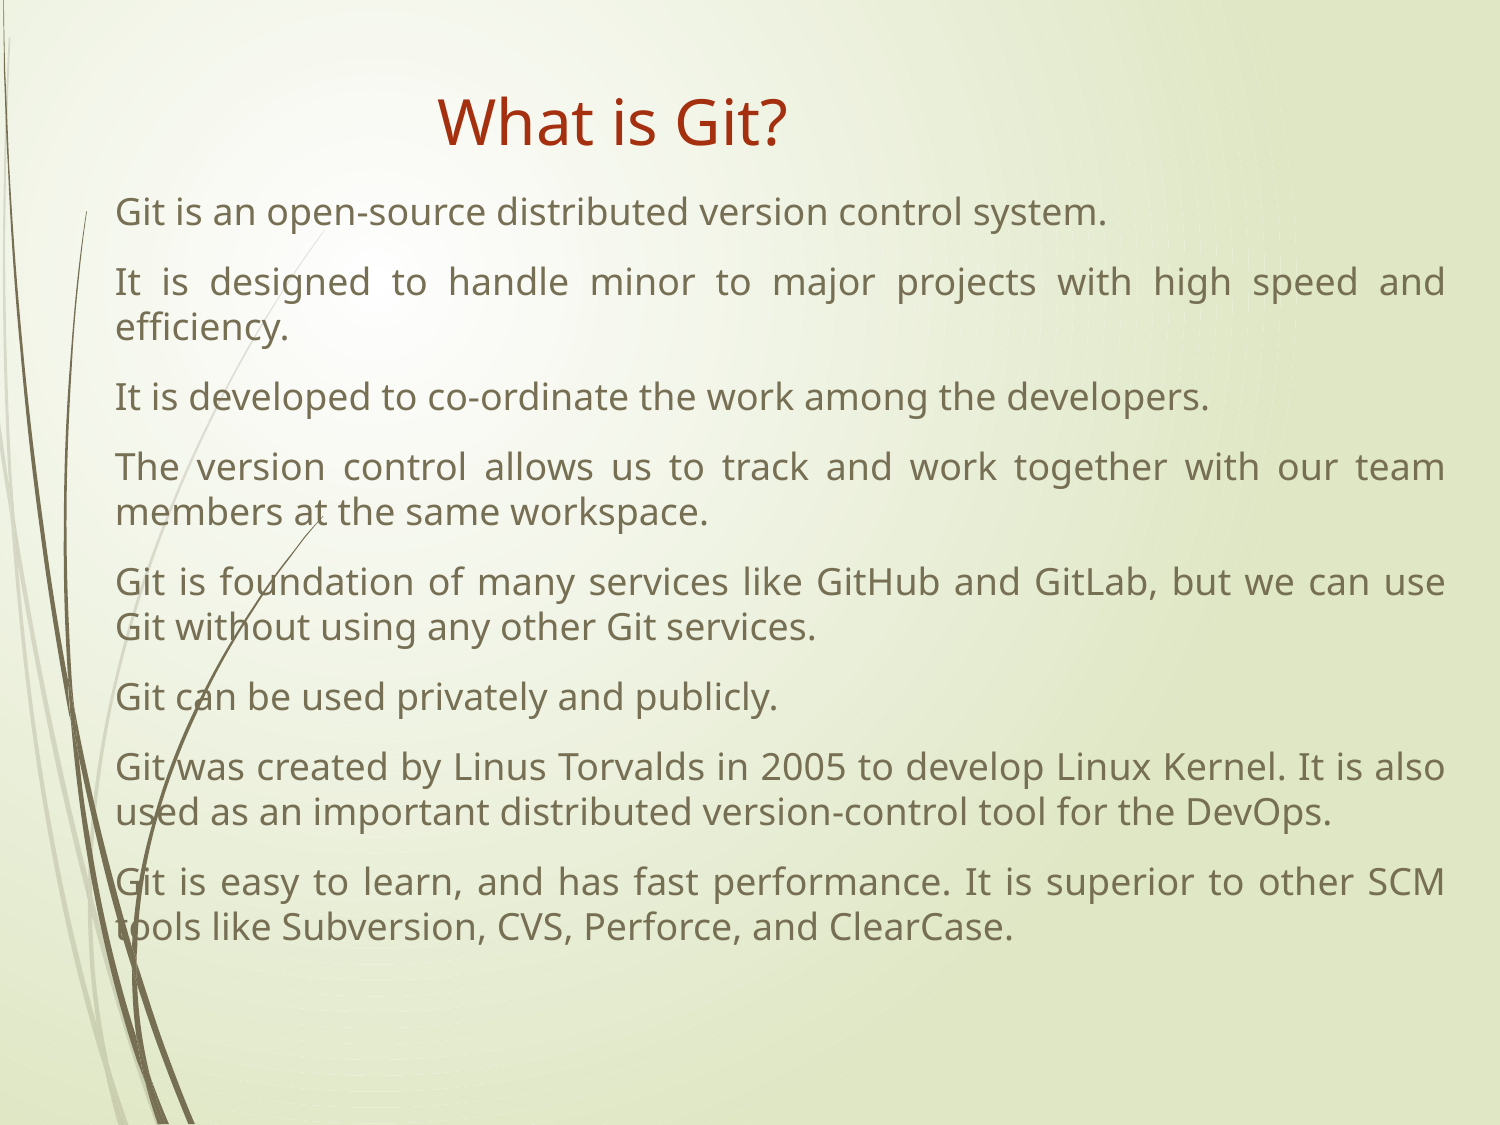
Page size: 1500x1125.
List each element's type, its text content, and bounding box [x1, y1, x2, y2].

list Git is an open-source distributed version control system. It is designed to handle minor to major projects with high speed and efficiency. It is developed to co-ordinate the work among the developers. The version control allows us to track and work together with our team members at the same workspace. Git is foundation of many services like GitHub and GitLab, but we can use Git without using any other Git services. Git can be used privately and publicly. Git was created by Linus Torvalds in 2005 to develop Linux Kernel. It is also used as an important distributed version-control tool for the DevOps. Git is easy to learn, and has fast performance. It is superior to other SCM tools like Subversion, CVS, Perforce, and ClearCase. [99, 180, 1463, 1073]
title What is Git? [362, 74, 864, 166]
